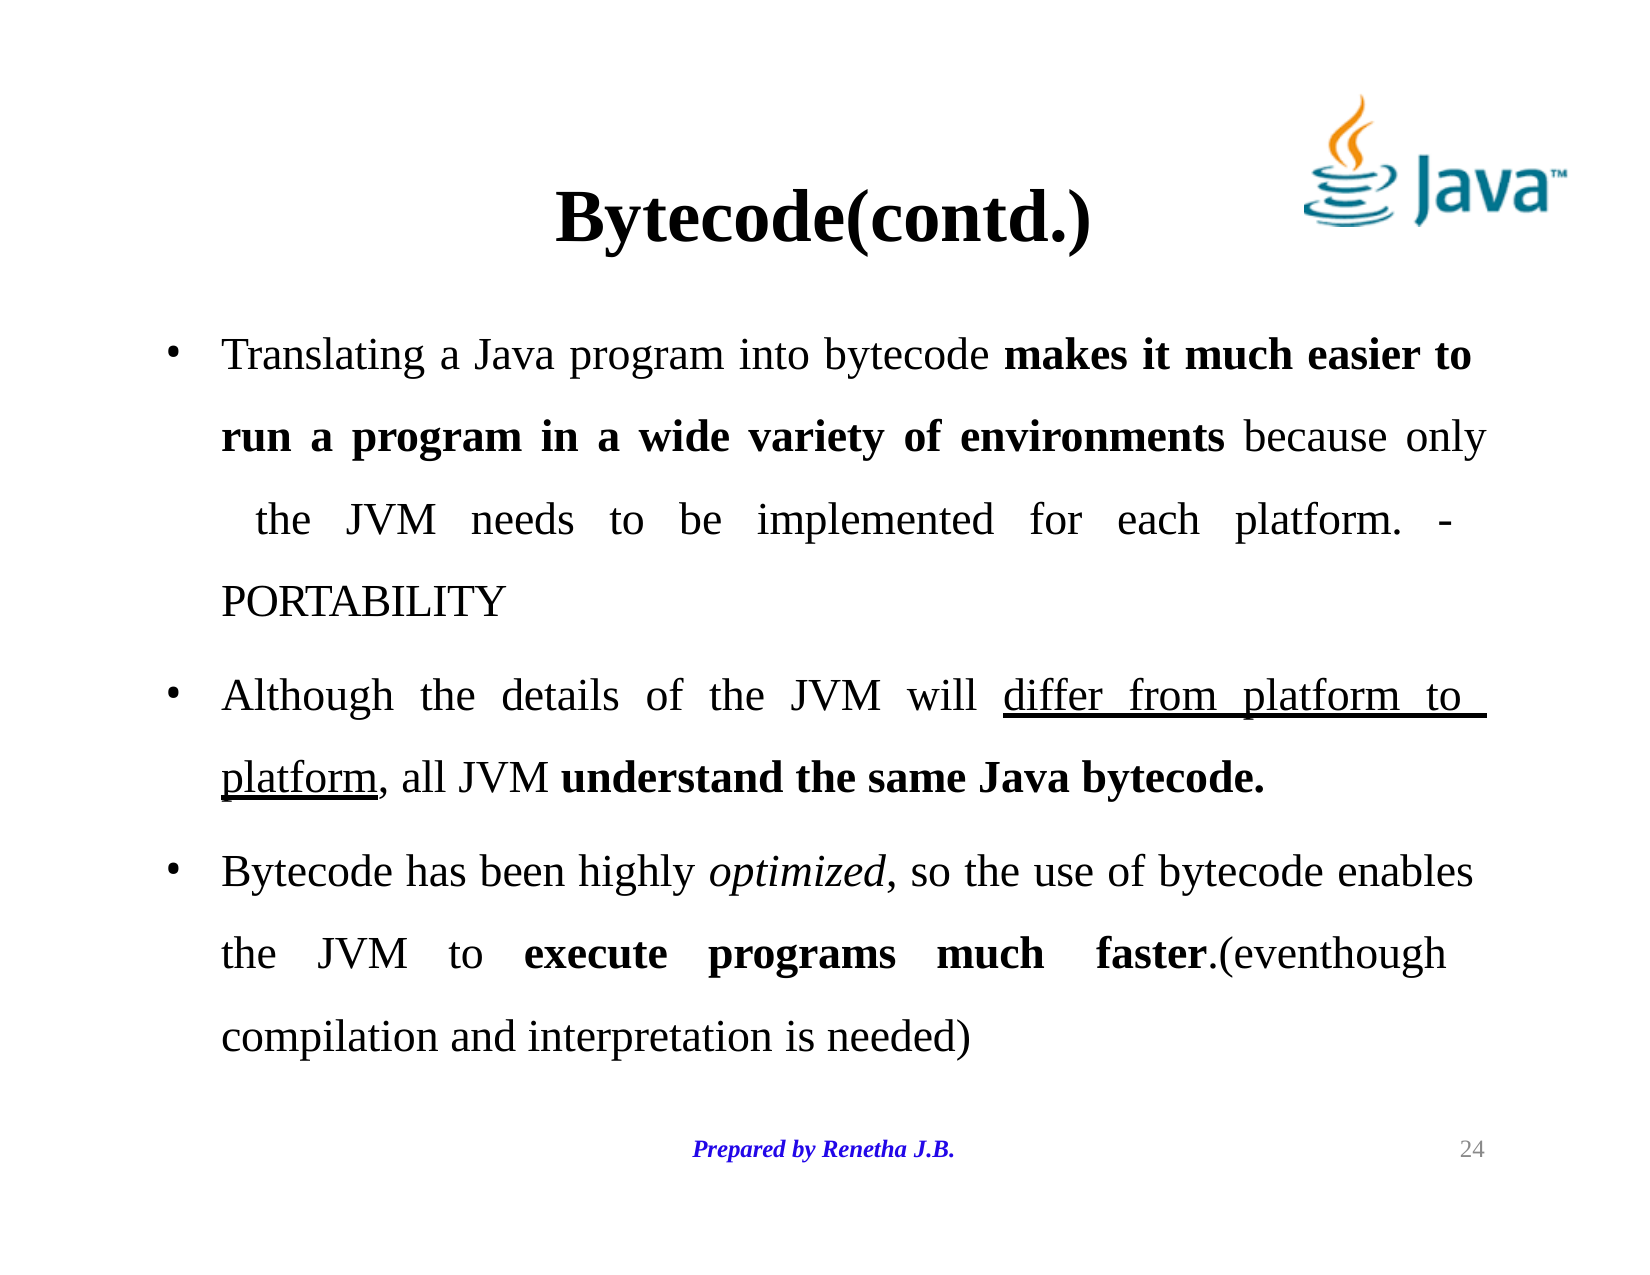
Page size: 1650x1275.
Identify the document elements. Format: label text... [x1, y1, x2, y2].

title Bytecode(contd.) [552, 164, 1097, 294]
slide_number <number> [1453, 1135, 1491, 1275]
picture [1304, 93, 1569, 227]
footer Prepared by Renetha J.B. [690, 1135, 960, 1275]
text_box Translating a Java program into bytecode makes it much easier to run a program in a wide variety of environments because only the JVM needs to be implemented for each platform. - PORTABILITY Although the details of the JVM will differ from platform to platform, all JVM understand the same Java bytecode. Bytecode has been highly optimized, so the use of bytecode enables the JVM to execute programs much faster.(eventhough compilation and interpretation is needed) [162, 294, 1487, 1061]
